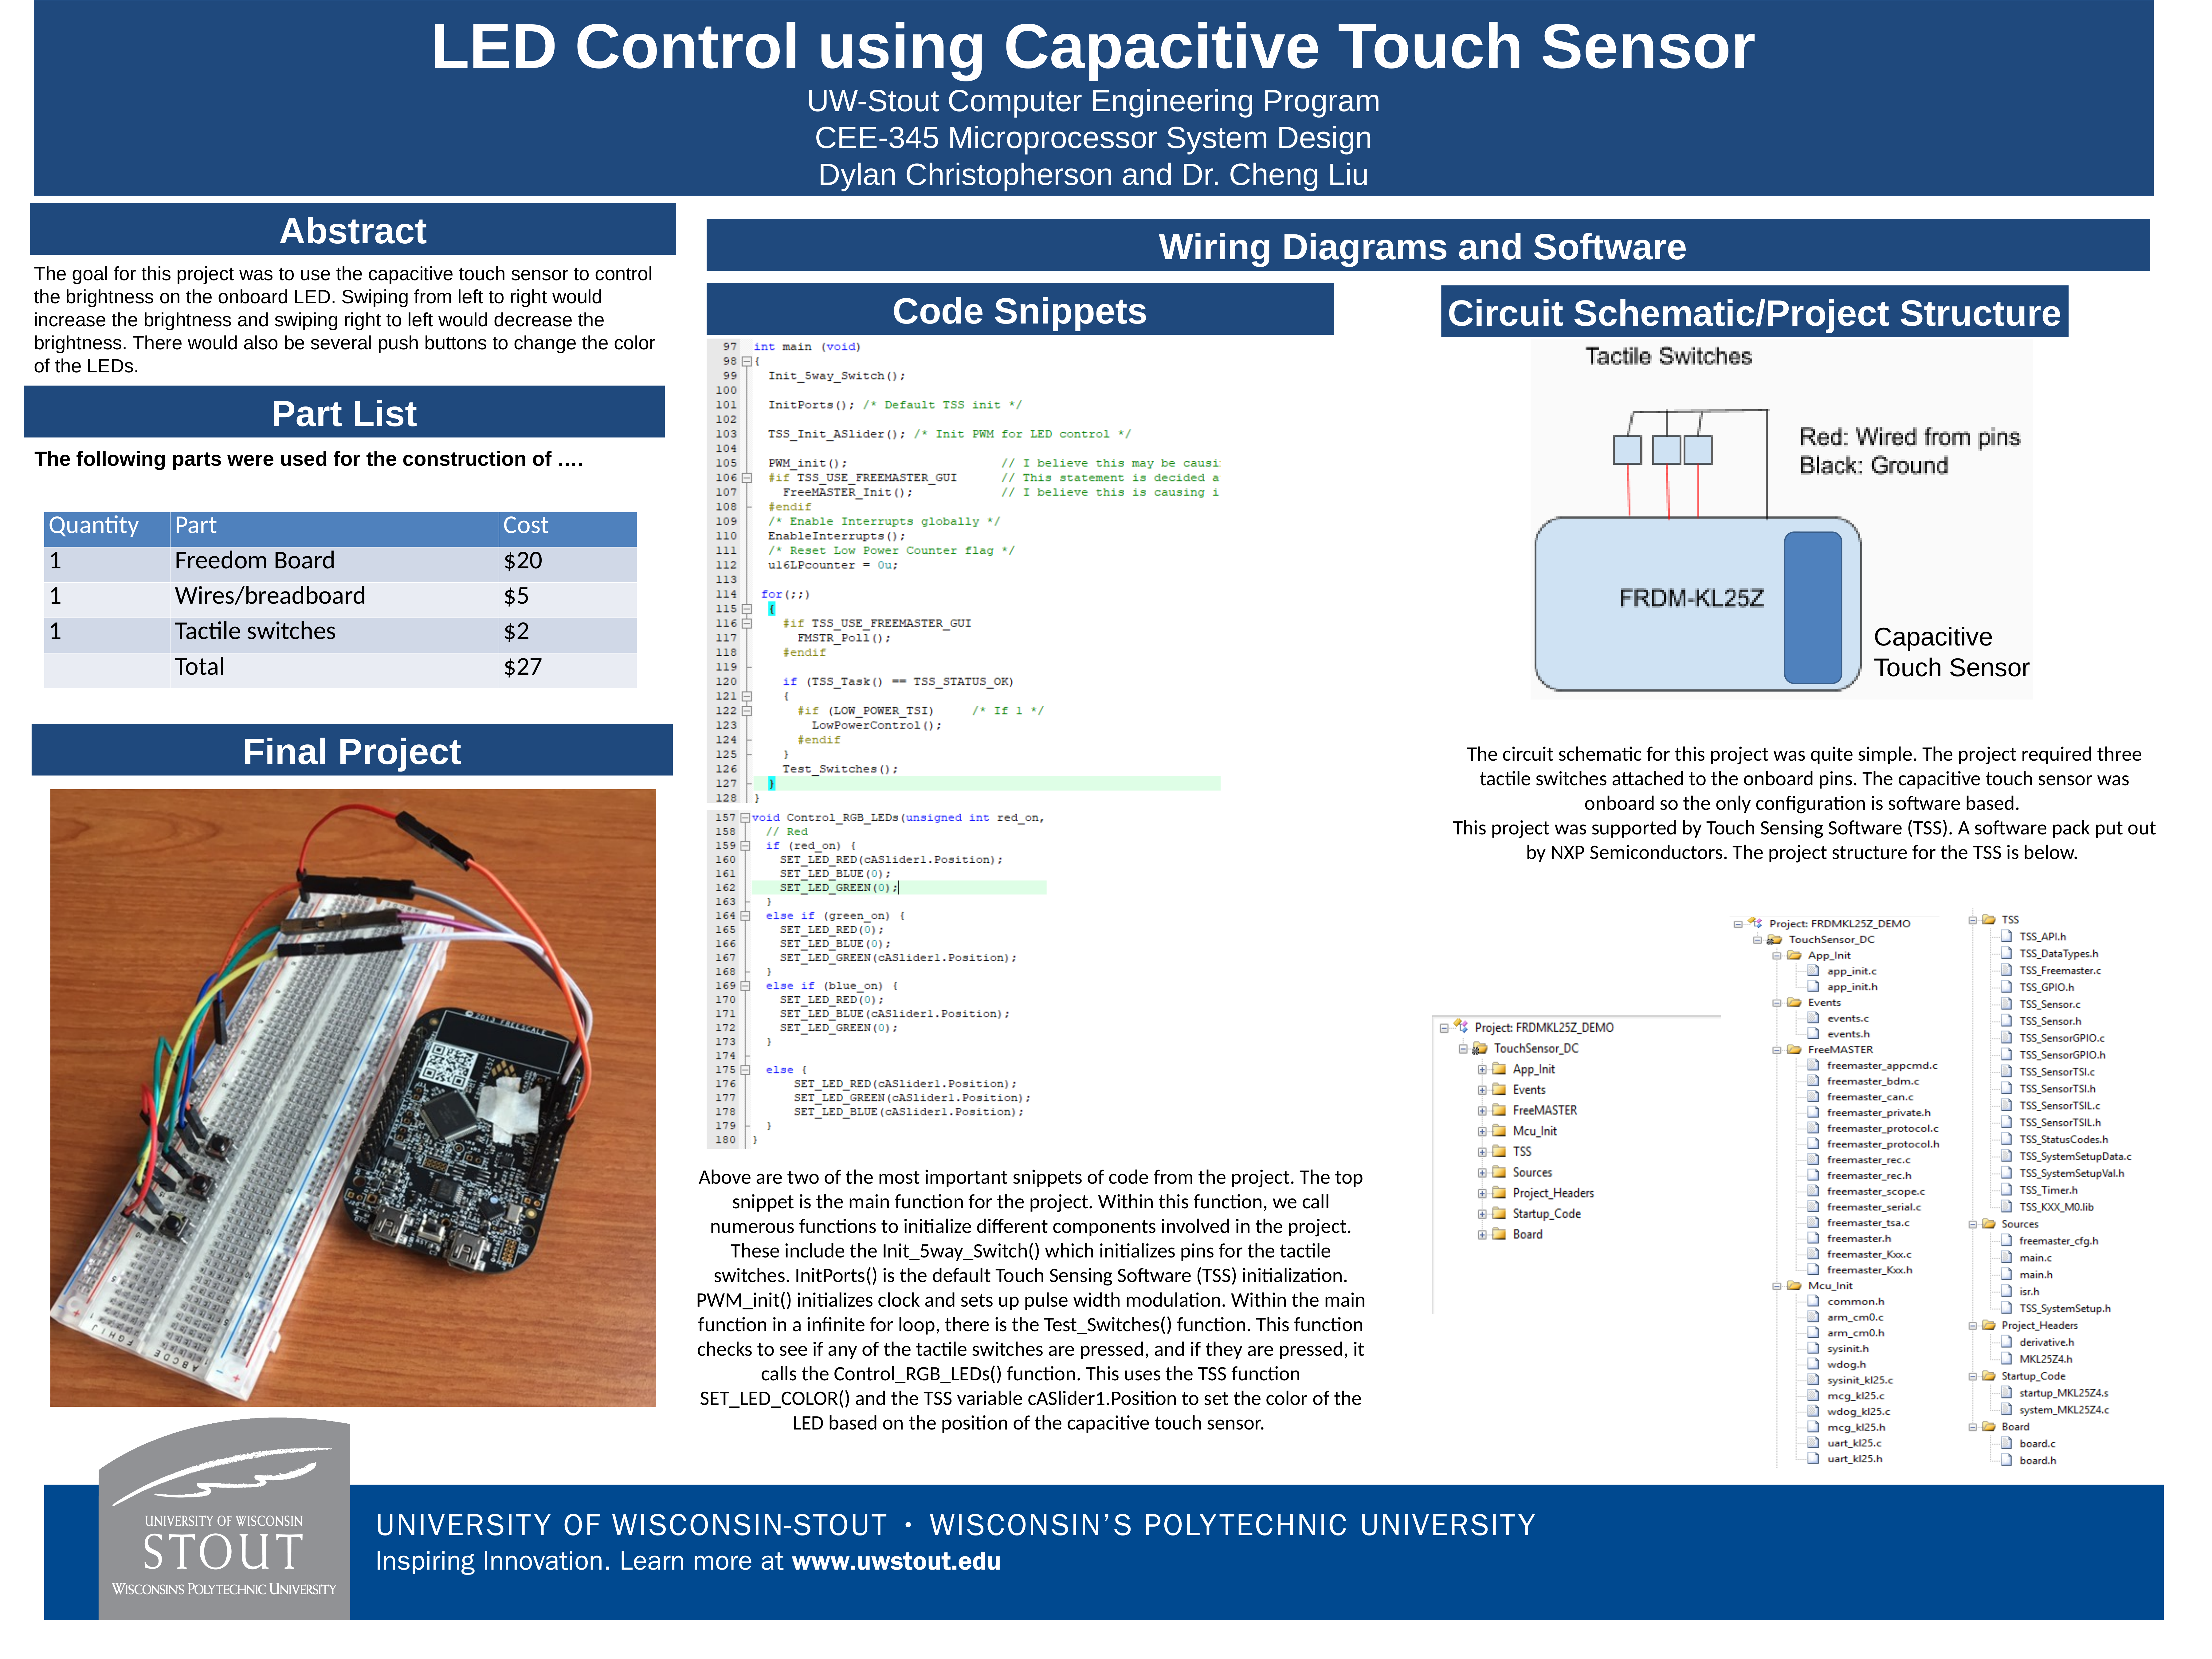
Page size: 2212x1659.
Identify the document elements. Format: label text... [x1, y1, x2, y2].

table_header Part [171, 512, 499, 547]
text_box The following parts were used for the construction of …. [24, 443, 635, 473]
table_cell $20 [499, 547, 637, 582]
text_box LED Control using Capacitive Touch Sensor UW-Stout Computer Engineering Program CEE-345 Microprocessor System Design Dylan Christopherson and Dr. Cheng Liu [34, 0, 2154, 196]
table_cell Freedom Board [171, 547, 499, 582]
text_box Part List [24, 386, 665, 437]
table_cell Tactile switches [171, 618, 499, 653]
table_cell 1 [44, 583, 170, 618]
table_cell $5 [499, 583, 637, 618]
table_cell Wires/breadboard [171, 583, 499, 618]
table_cell 1 [44, 618, 170, 653]
picture [706, 810, 1047, 1149]
table_header Quantity [44, 512, 170, 547]
text_box Circuit Schematic/Project Structure [1441, 285, 2069, 337]
picture [1432, 1015, 1721, 1314]
text_box The goal for this project was to use the capacitive touch sensor to control the brightness on the onboard LED. Swiping from left to right would increase the brightness and swiping right to left would decrease the brightness. There would also be several push buttons to change the color of the LEDs. [27, 258, 673, 804]
table_cell $2 [499, 618, 637, 653]
text_box Abstract [30, 203, 676, 255]
picture [44, 789, 2198, 1620]
picture [706, 339, 1221, 803]
table_cell [44, 653, 170, 688]
table_cell 1 [44, 547, 170, 582]
table_cell $27 [499, 653, 637, 688]
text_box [1519, 339, 2051, 704]
text_box Above are two of the most important snippets of code from the project. The top snippet is the main function for the project. Within this function, we call numerous functions to initialize different components involved in the project. These include the Init_5way_Switch() which initializes pins for the tactile switches. InitPorts() is the default Touch Sensing Software (TSS) initialization. PWM_init() initializes clock and sets up pulse width modulation. Within the main function in a infinite for loop, there is the Test_Switches() function. This function checks to see if any of the tactile switches are pressed, and if they are pressed, it calls the Control_RGB_LEDs() function. This uses the TSS function SET_LED_COLOR() and the TSS variable cASlider1.Position to set the color of the LED based on the position of the capacitive touch sensor. [670, 1129, 1393, 1400]
text_box Wiring Diagrams and Software [707, 219, 2150, 271]
text_box The circuit schematic for this project was quite simple. The project required three tactile switches attached to the onboard pins. The capacitive touch sensor was onboard so the only configuration is software based. This project was supported by Touch Sensing Software (TSS). A software pack put out by NXP Semiconductors. The project structure for the TSS is below. [1429, 743, 2180, 861]
text_box Code Snippets [707, 283, 1334, 335]
table_cell Total [171, 653, 499, 688]
table_header Cost [499, 512, 637, 547]
text_box Final Project [31, 724, 673, 776]
text_box [1424, 994, 1728, 1293]
